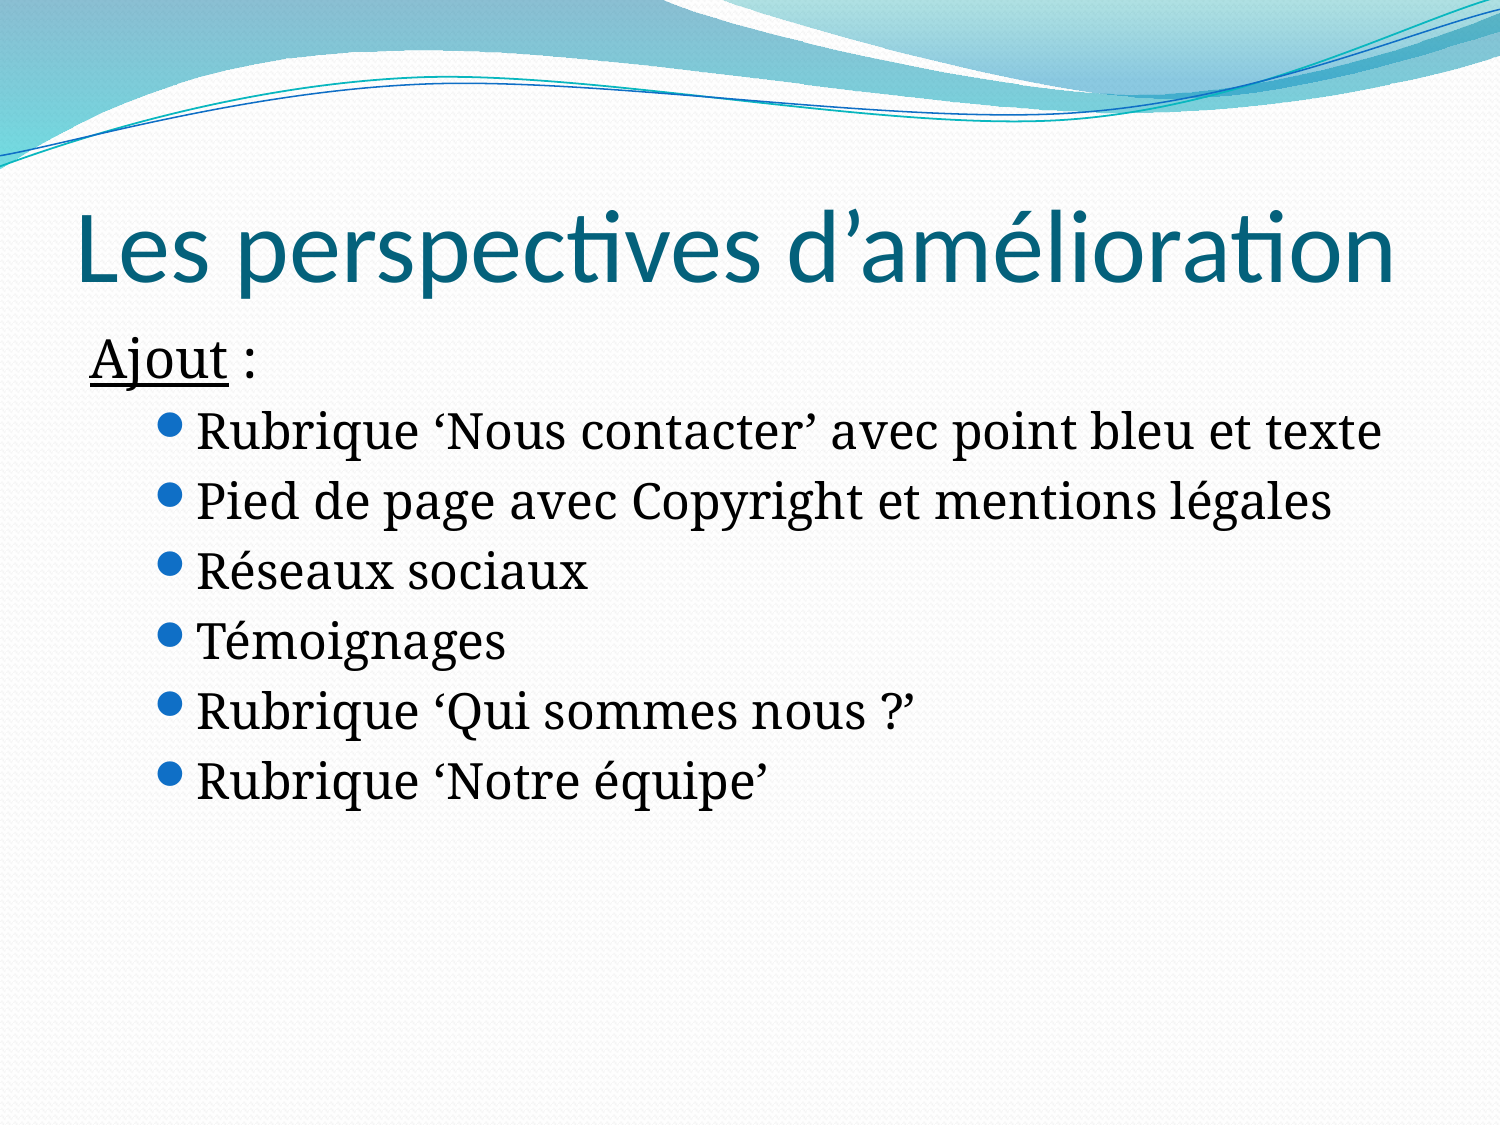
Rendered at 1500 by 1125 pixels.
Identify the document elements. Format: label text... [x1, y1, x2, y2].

title Les perspectives d’amélioration [75, 115, 1425, 303]
list Ajout : Rubrique ‘Nous contacter’ avec point bleu et texte Pied de page avec Copyright et mentions légales Réseaux sociaux Témoignages Rubrique ‘Qui sommes nous ?’ Rubrique ‘Notre équipe’ [75, 317, 1425, 1038]
